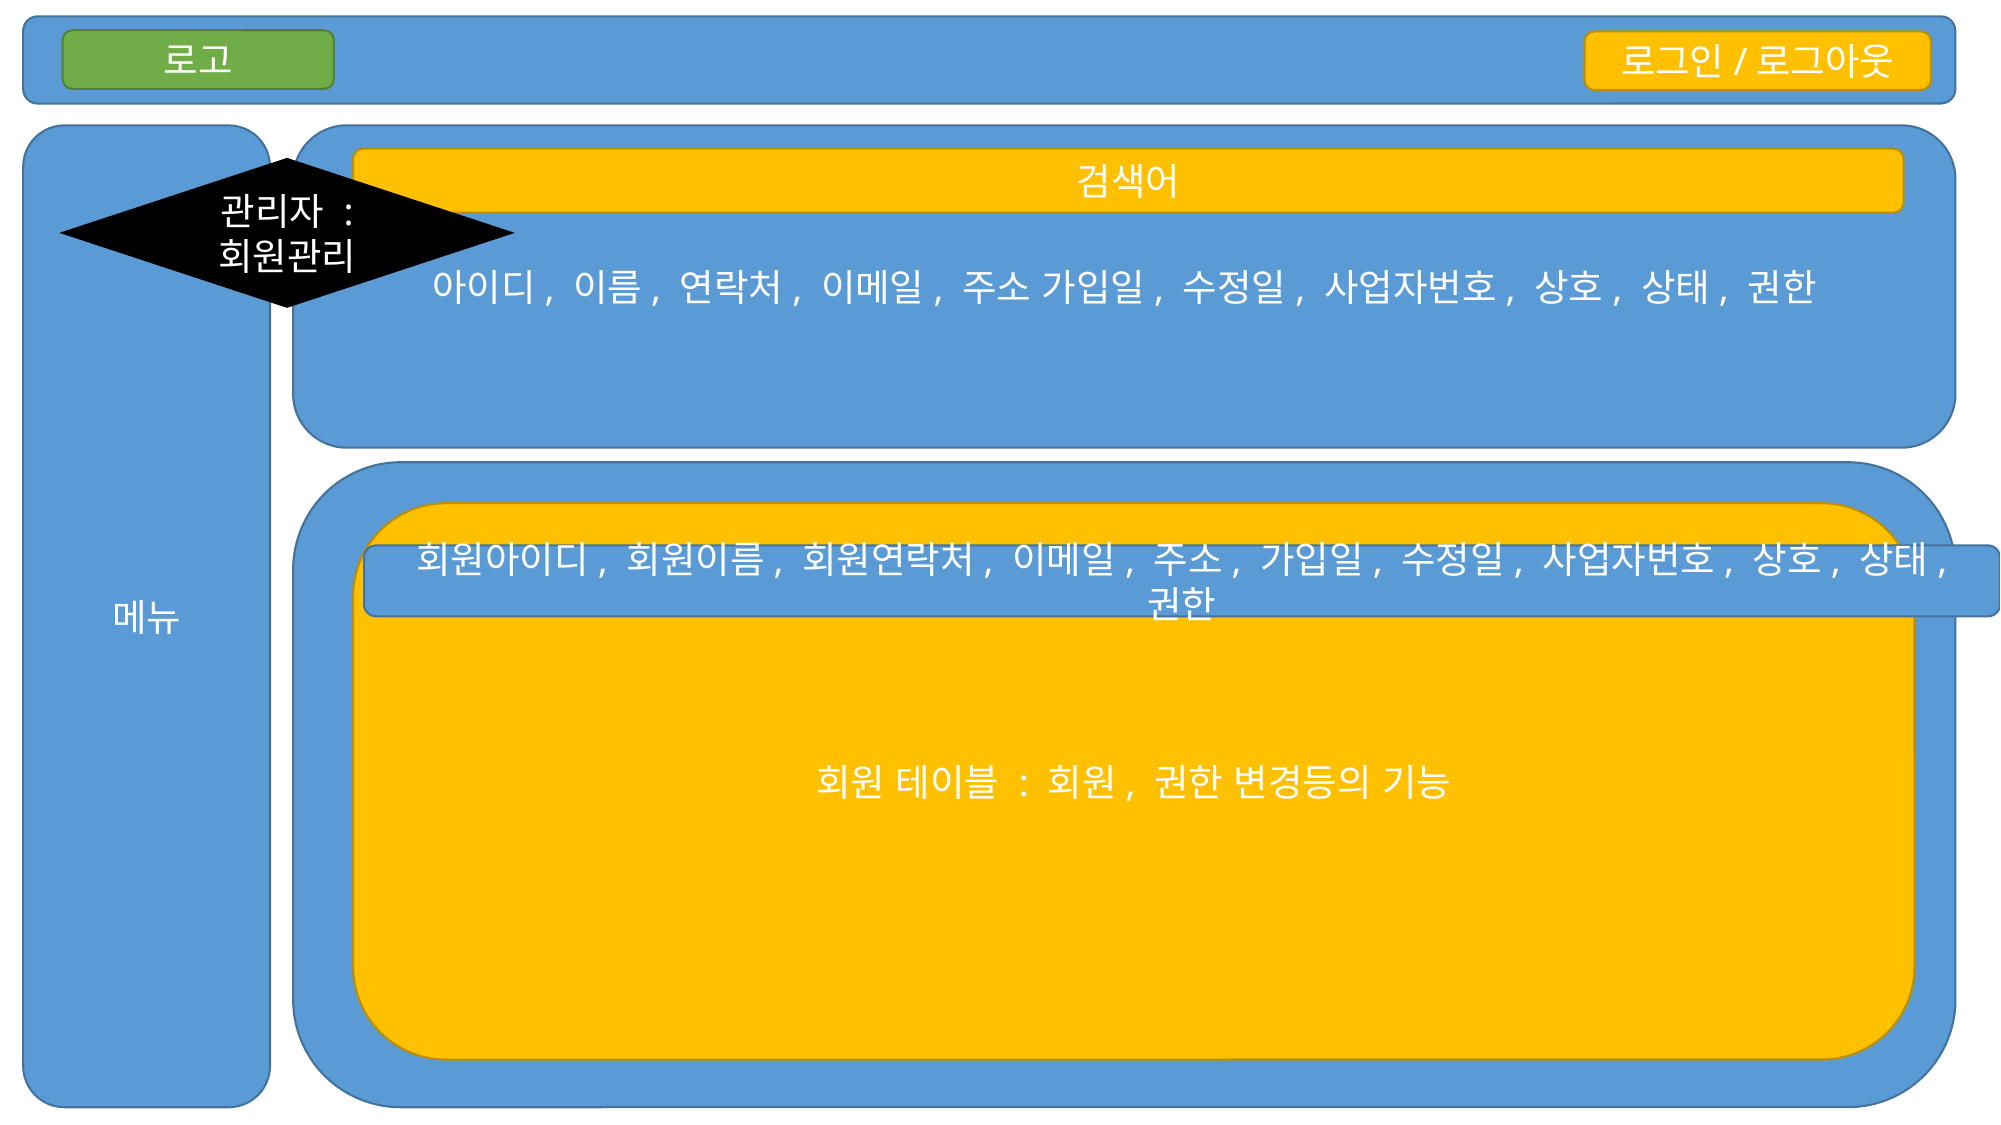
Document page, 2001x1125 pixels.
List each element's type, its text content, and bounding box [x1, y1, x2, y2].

text_box [22, 15, 1957, 105]
text_box 로그인/로그아웃 [1583, 30, 1932, 92]
text_box 검색어 [352, 147, 1905, 214]
text_box 아이디, 이름, 연락처, 이메일, 주소 가입일, 수정일, 사업자번호, 상호, 상태, 권한 [292, 124, 1957, 449]
text_box 관리자 : 회원관리 [59, 157, 515, 308]
text_box 회원 테이블 : 회원, 권한 변경등의 기능 [352, 502, 1916, 1061]
text_box 회원아이디, 회원이름, 회원연락처, 이메일, 주소, 가입일, 수정일, 사업자번호, 상호, 상태, 권한 [363, 544, 2000, 618]
text_box [292, 461, 1957, 1109]
text_box 메뉴 [22, 124, 272, 1109]
text_box 로고 [61, 29, 335, 90]
